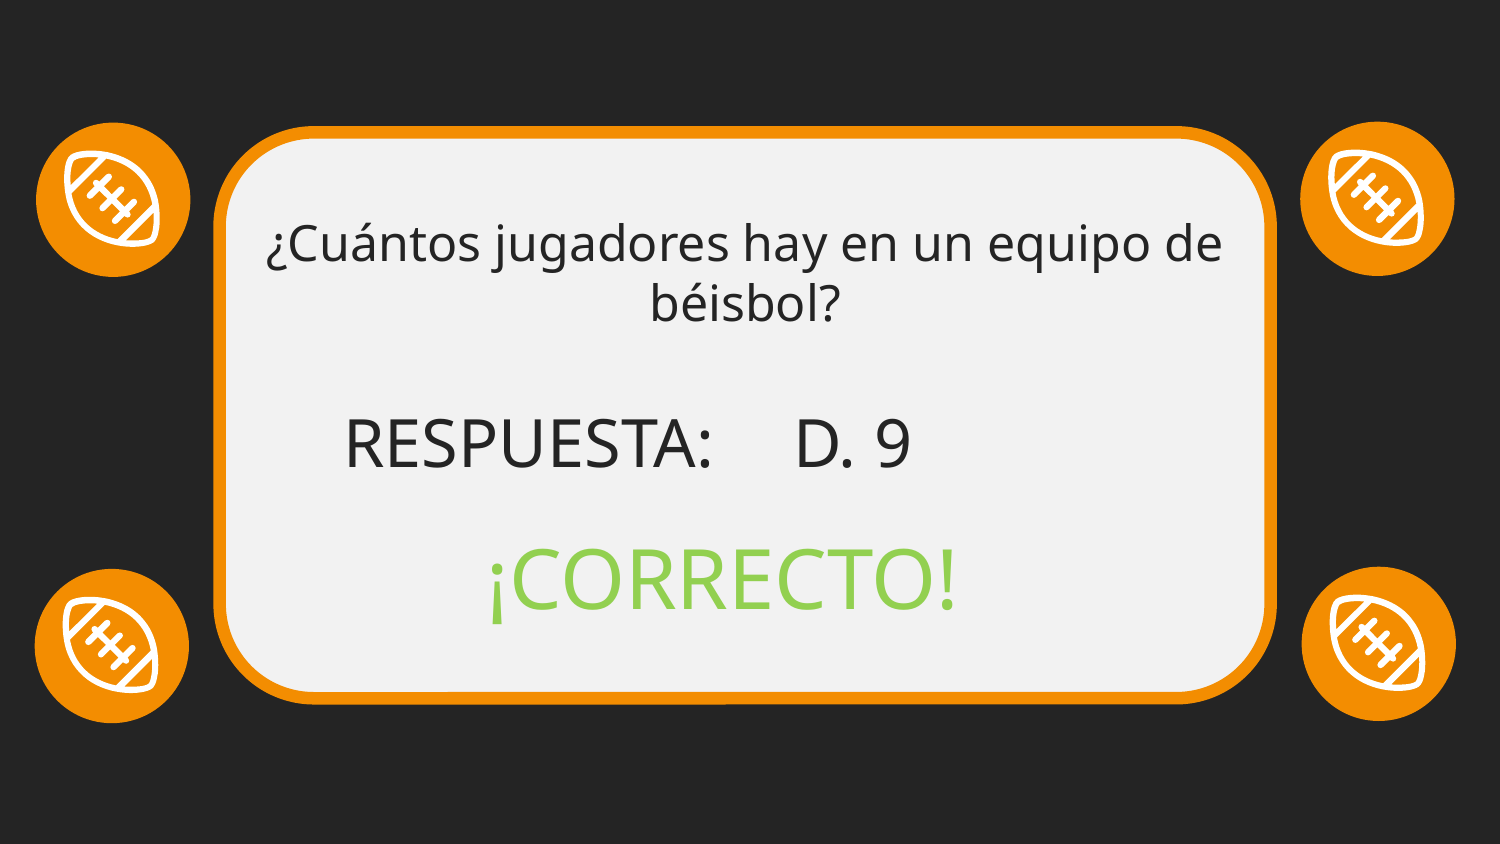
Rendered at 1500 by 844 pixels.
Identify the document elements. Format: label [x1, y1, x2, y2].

text_box [1301, 566, 1457, 722]
text_box [1299, 121, 1455, 277]
text_box [35, 122, 191, 278]
text_box [219, 132, 1330, 699]
text_box [34, 568, 190, 724]
